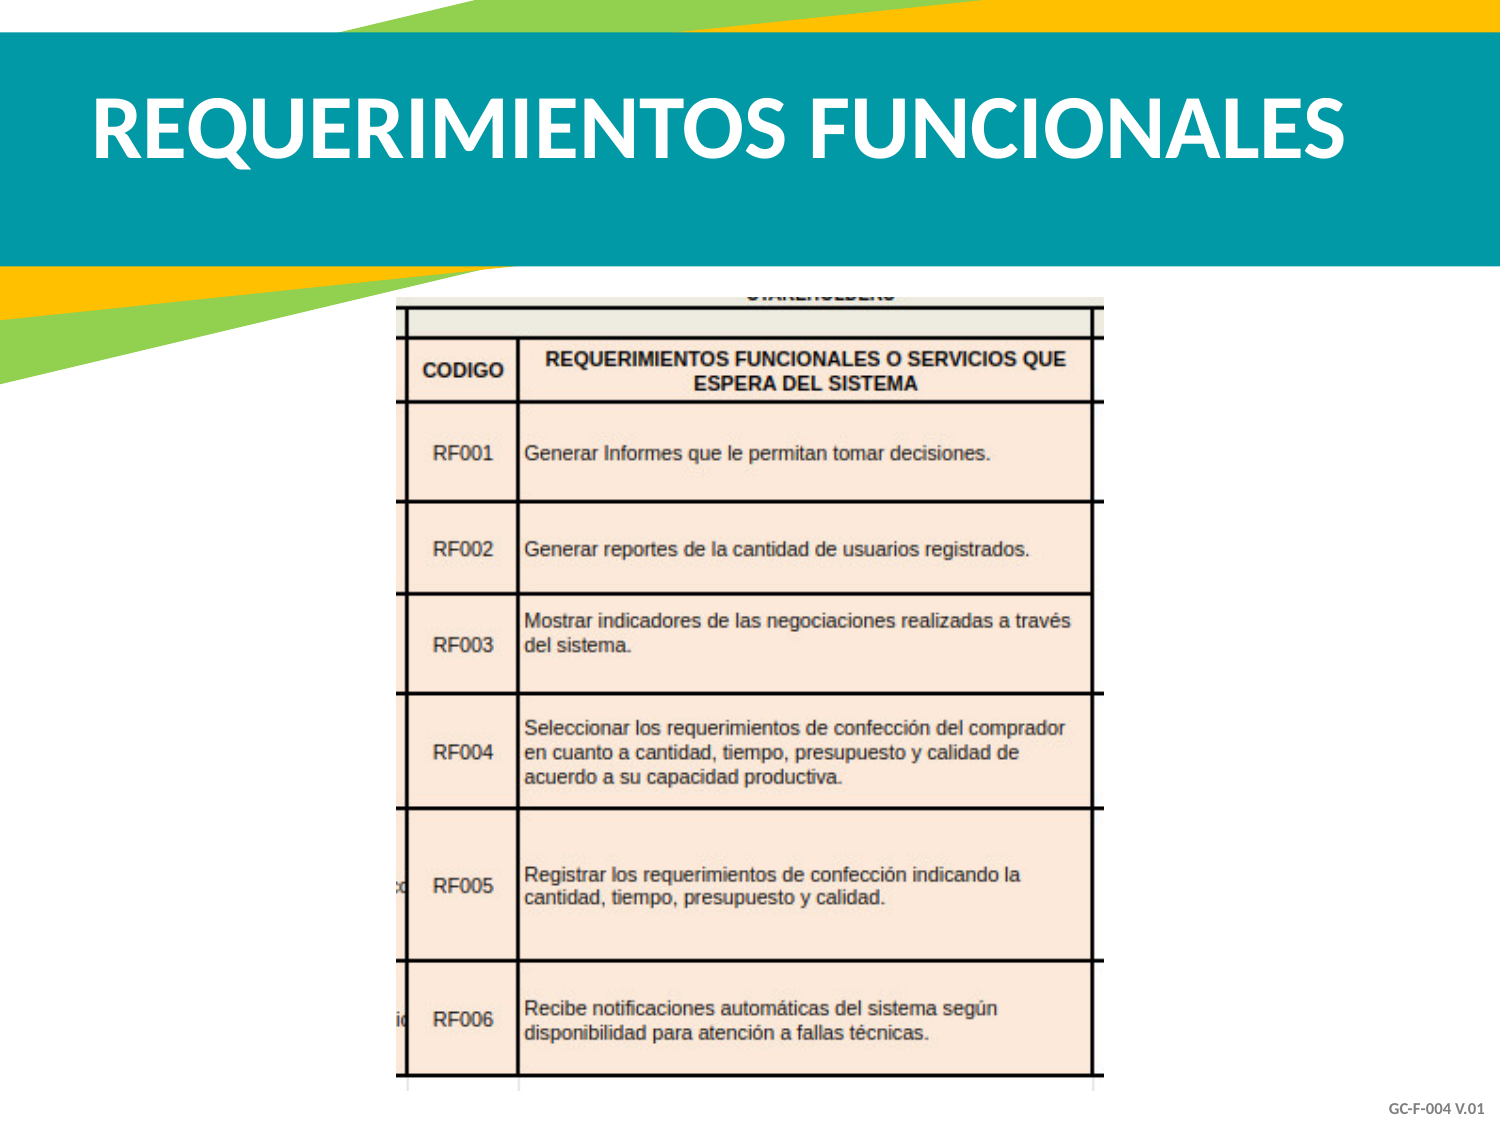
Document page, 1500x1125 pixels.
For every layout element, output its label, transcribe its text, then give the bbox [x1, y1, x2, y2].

picture [396, 296, 1104, 1091]
text_box REQUERIMIENTOS FUNCIONALES [0, 43, 1500, 204]
